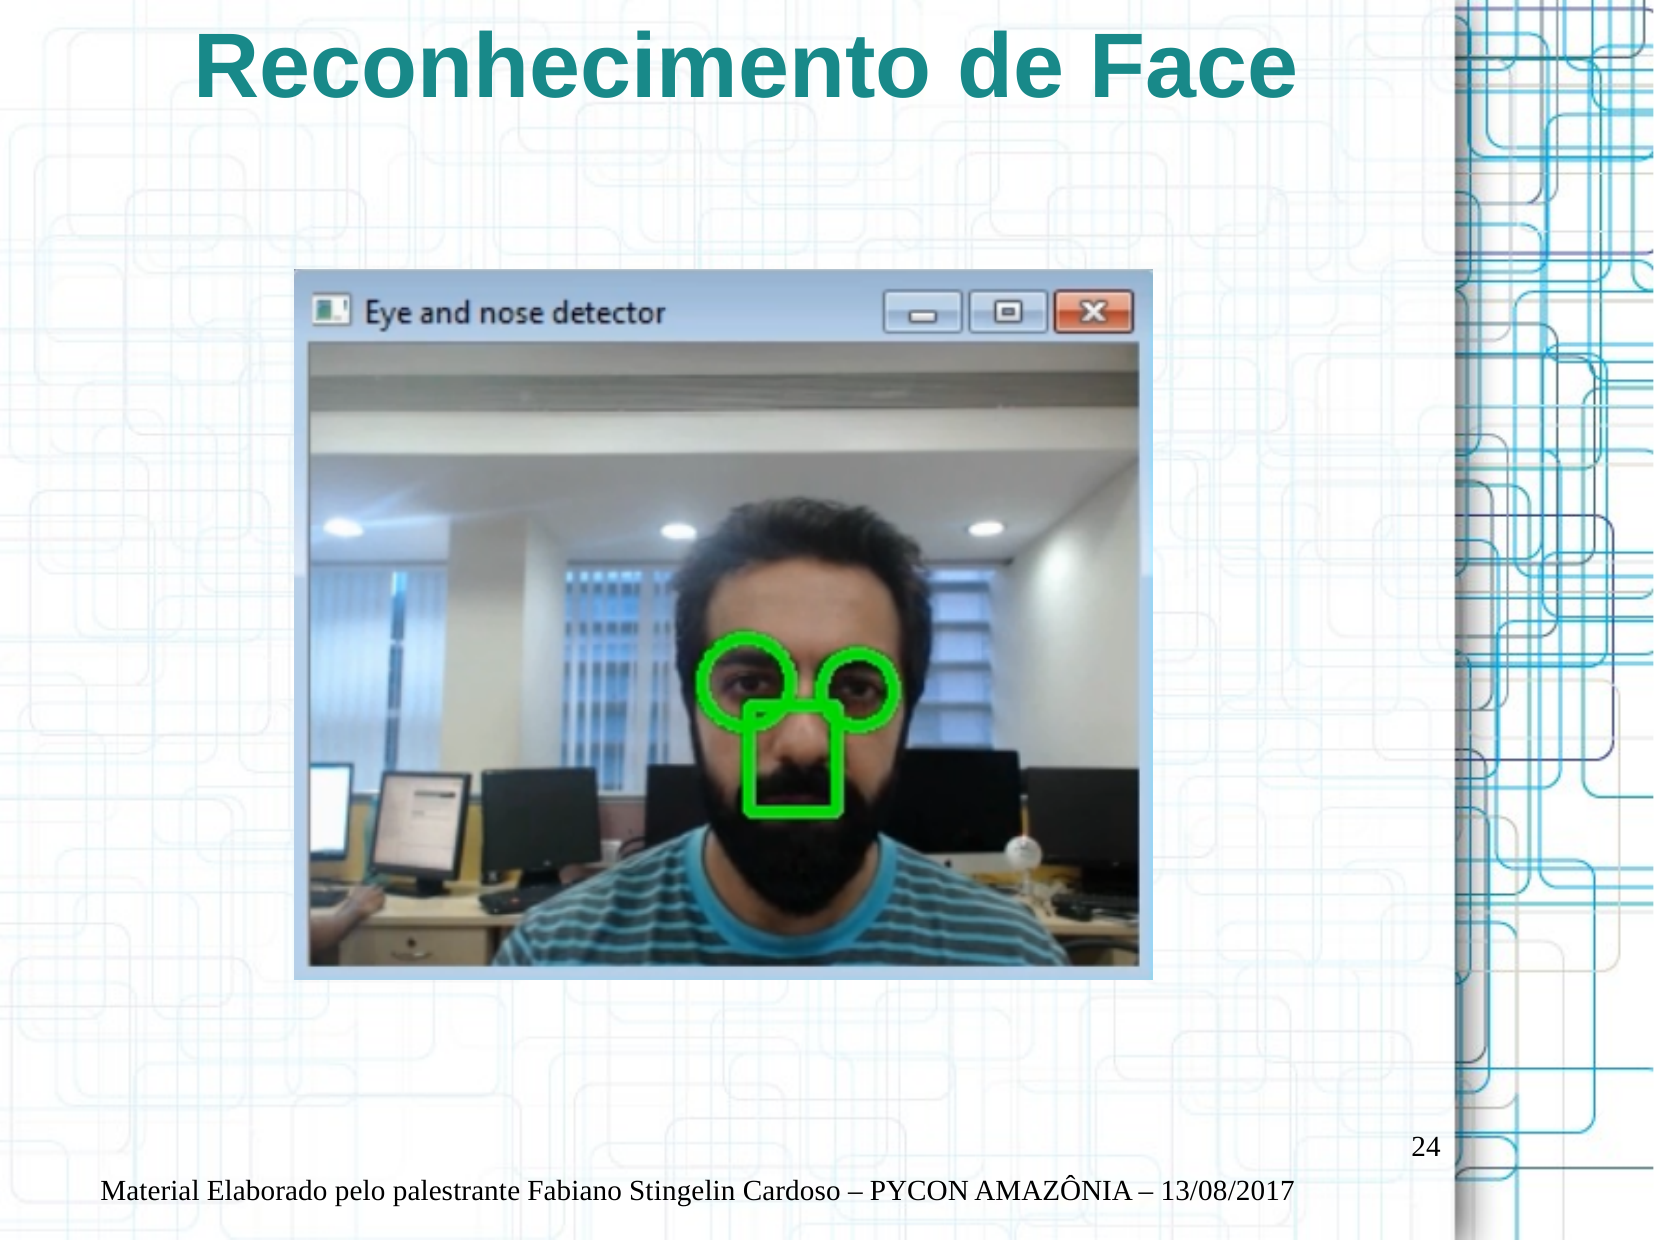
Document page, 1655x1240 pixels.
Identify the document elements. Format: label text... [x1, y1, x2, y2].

text_box Material Elaborado pelo palestrante Fabiano Stingelin Cardoso – PYCON AMAZÔNIA – 13/08/2017 [98, 1173, 1387, 1208]
picture [293, 269, 1153, 980]
text_box Reconhecimento de Face [114, 19, 1377, 116]
text_box [0, 0, 1654, 1240]
text_box 24 [1409, 1130, 1450, 1164]
